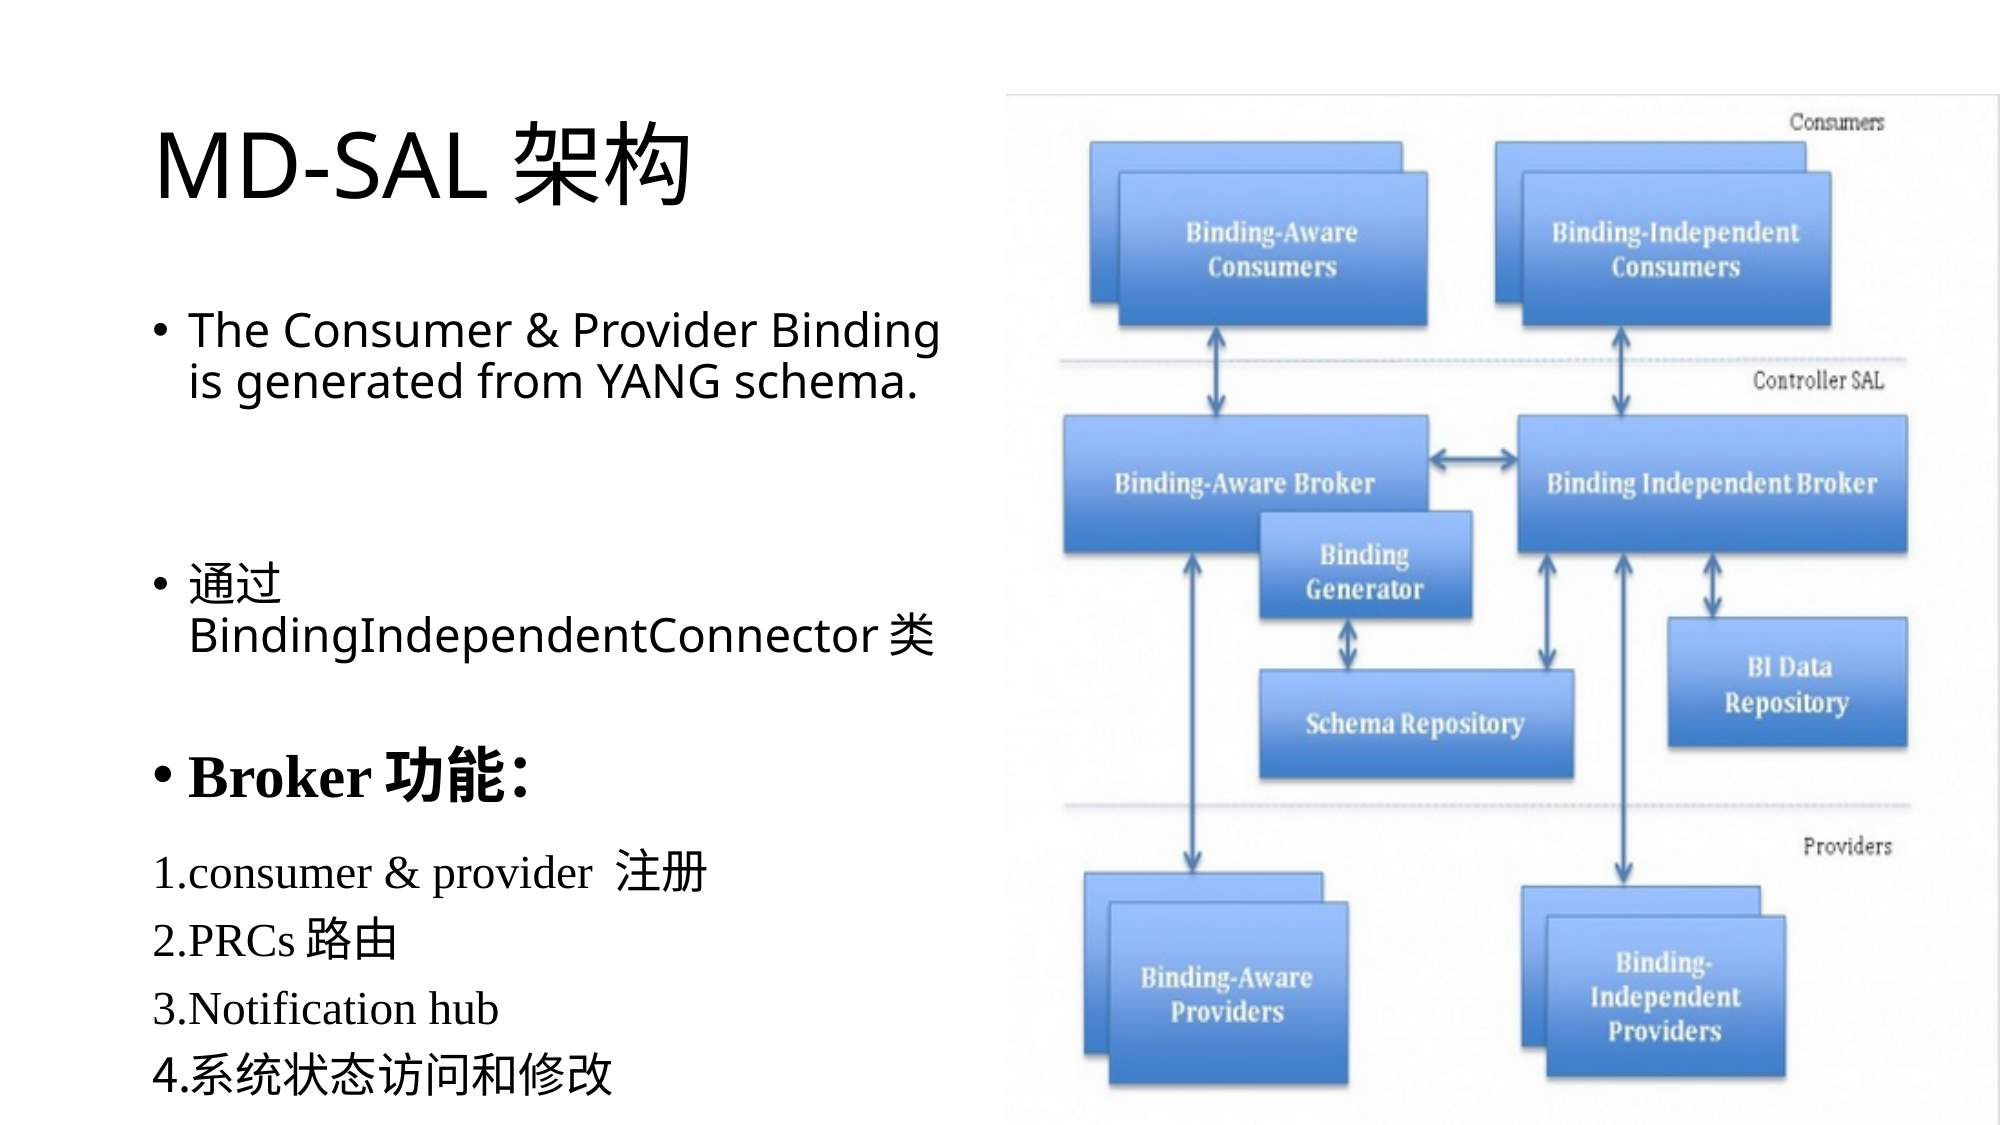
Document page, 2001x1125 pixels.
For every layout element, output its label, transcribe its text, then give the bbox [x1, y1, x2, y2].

picture [1006, 94, 2000, 1125]
list The Consumer & Provider Binding is generated from YANG schema. 通过BindingIndependentConnector类 Broker功能： consumer & provider 注册 PRCs路由 Notification hub 系统状态访问和修改 [137, 299, 960, 1125]
title MD-SAL架构 [137, 59, 1863, 278]
